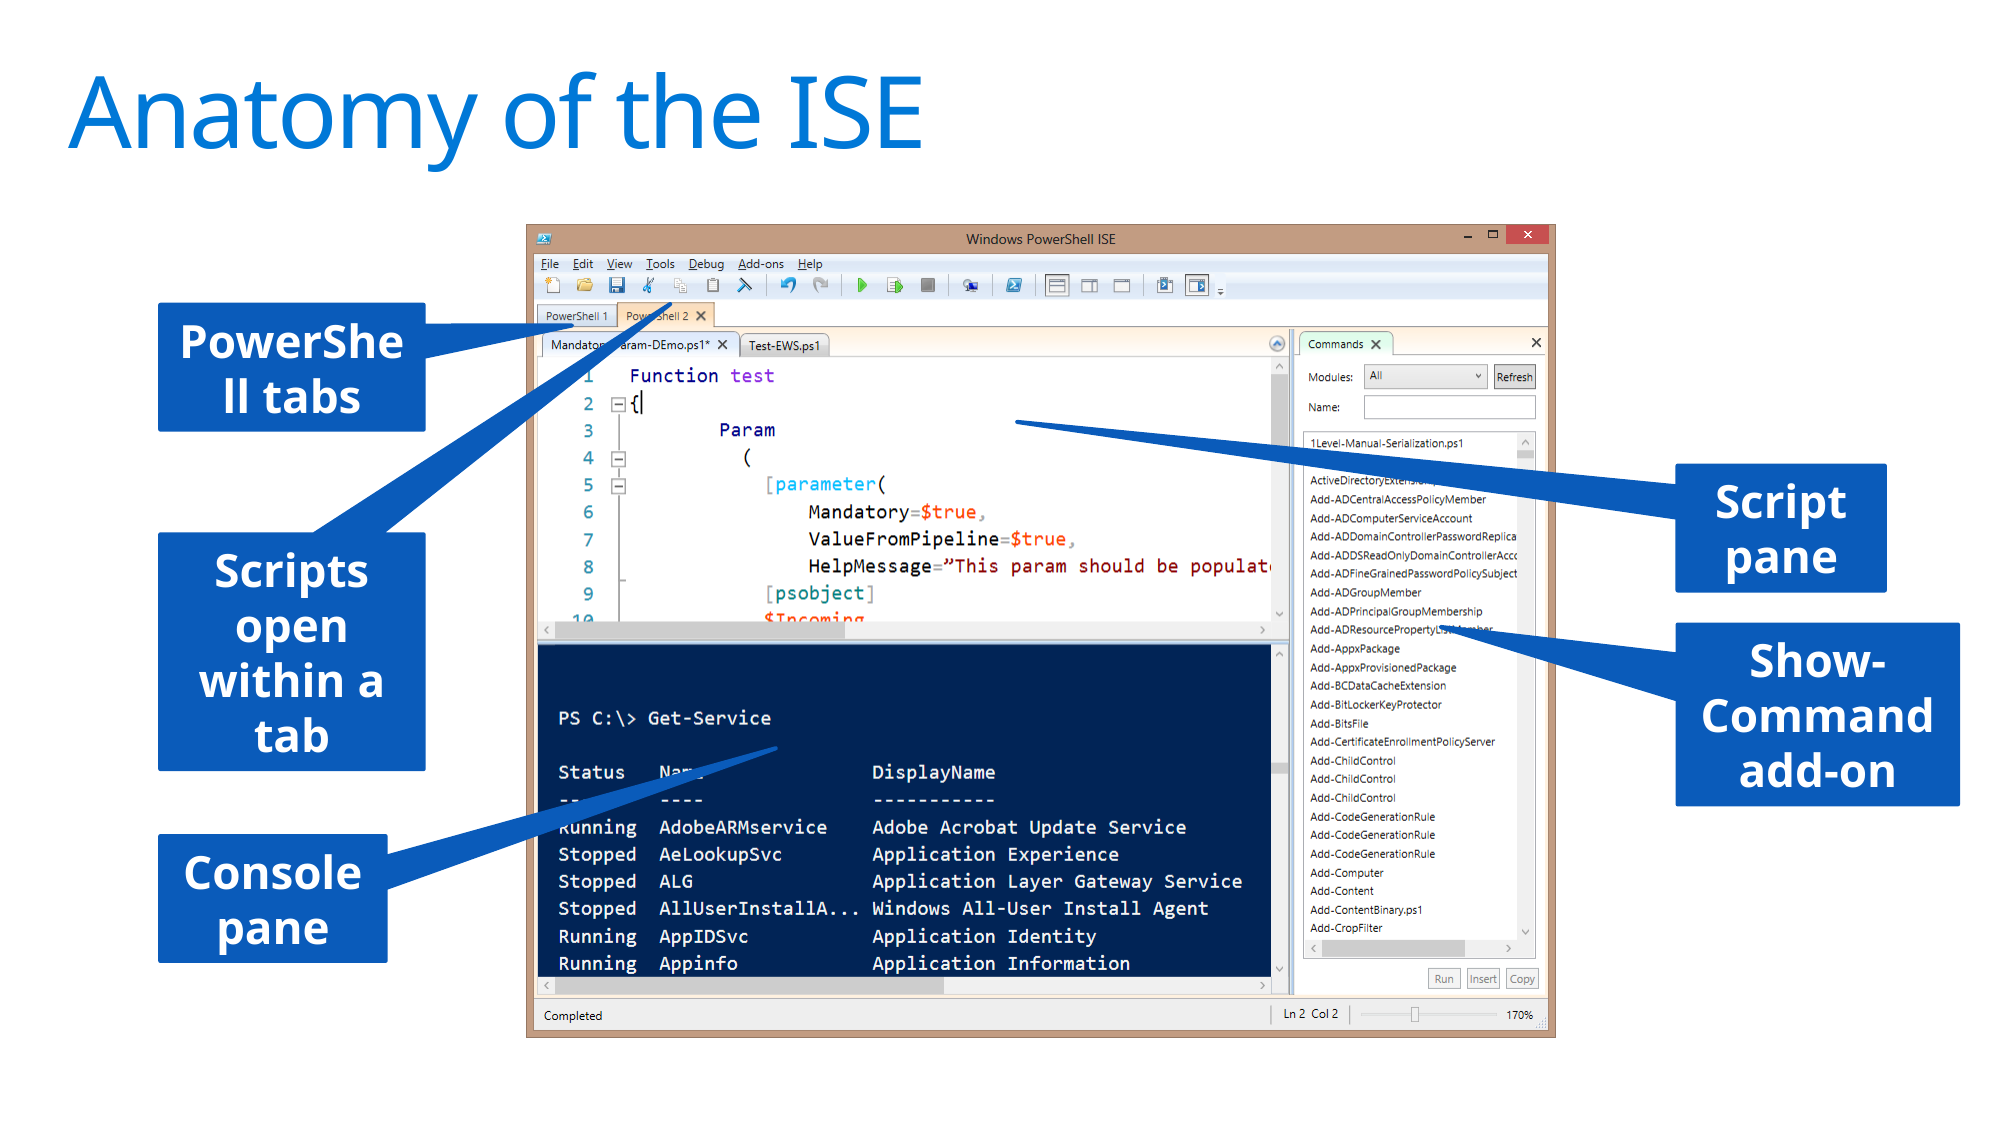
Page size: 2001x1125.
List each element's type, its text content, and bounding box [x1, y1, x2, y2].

text_box Scripts open within a tab [160, 397, 526, 770]
title Anatomy of the ISE [44, 47, 1957, 196]
picture [526, 224, 1557, 1038]
text_box Script pane [1557, 465, 1885, 591]
text_box Console pane [160, 817, 526, 961]
text_box Show-Command add-on [1557, 624, 1958, 805]
text_box PowerShell tabs [160, 304, 526, 430]
